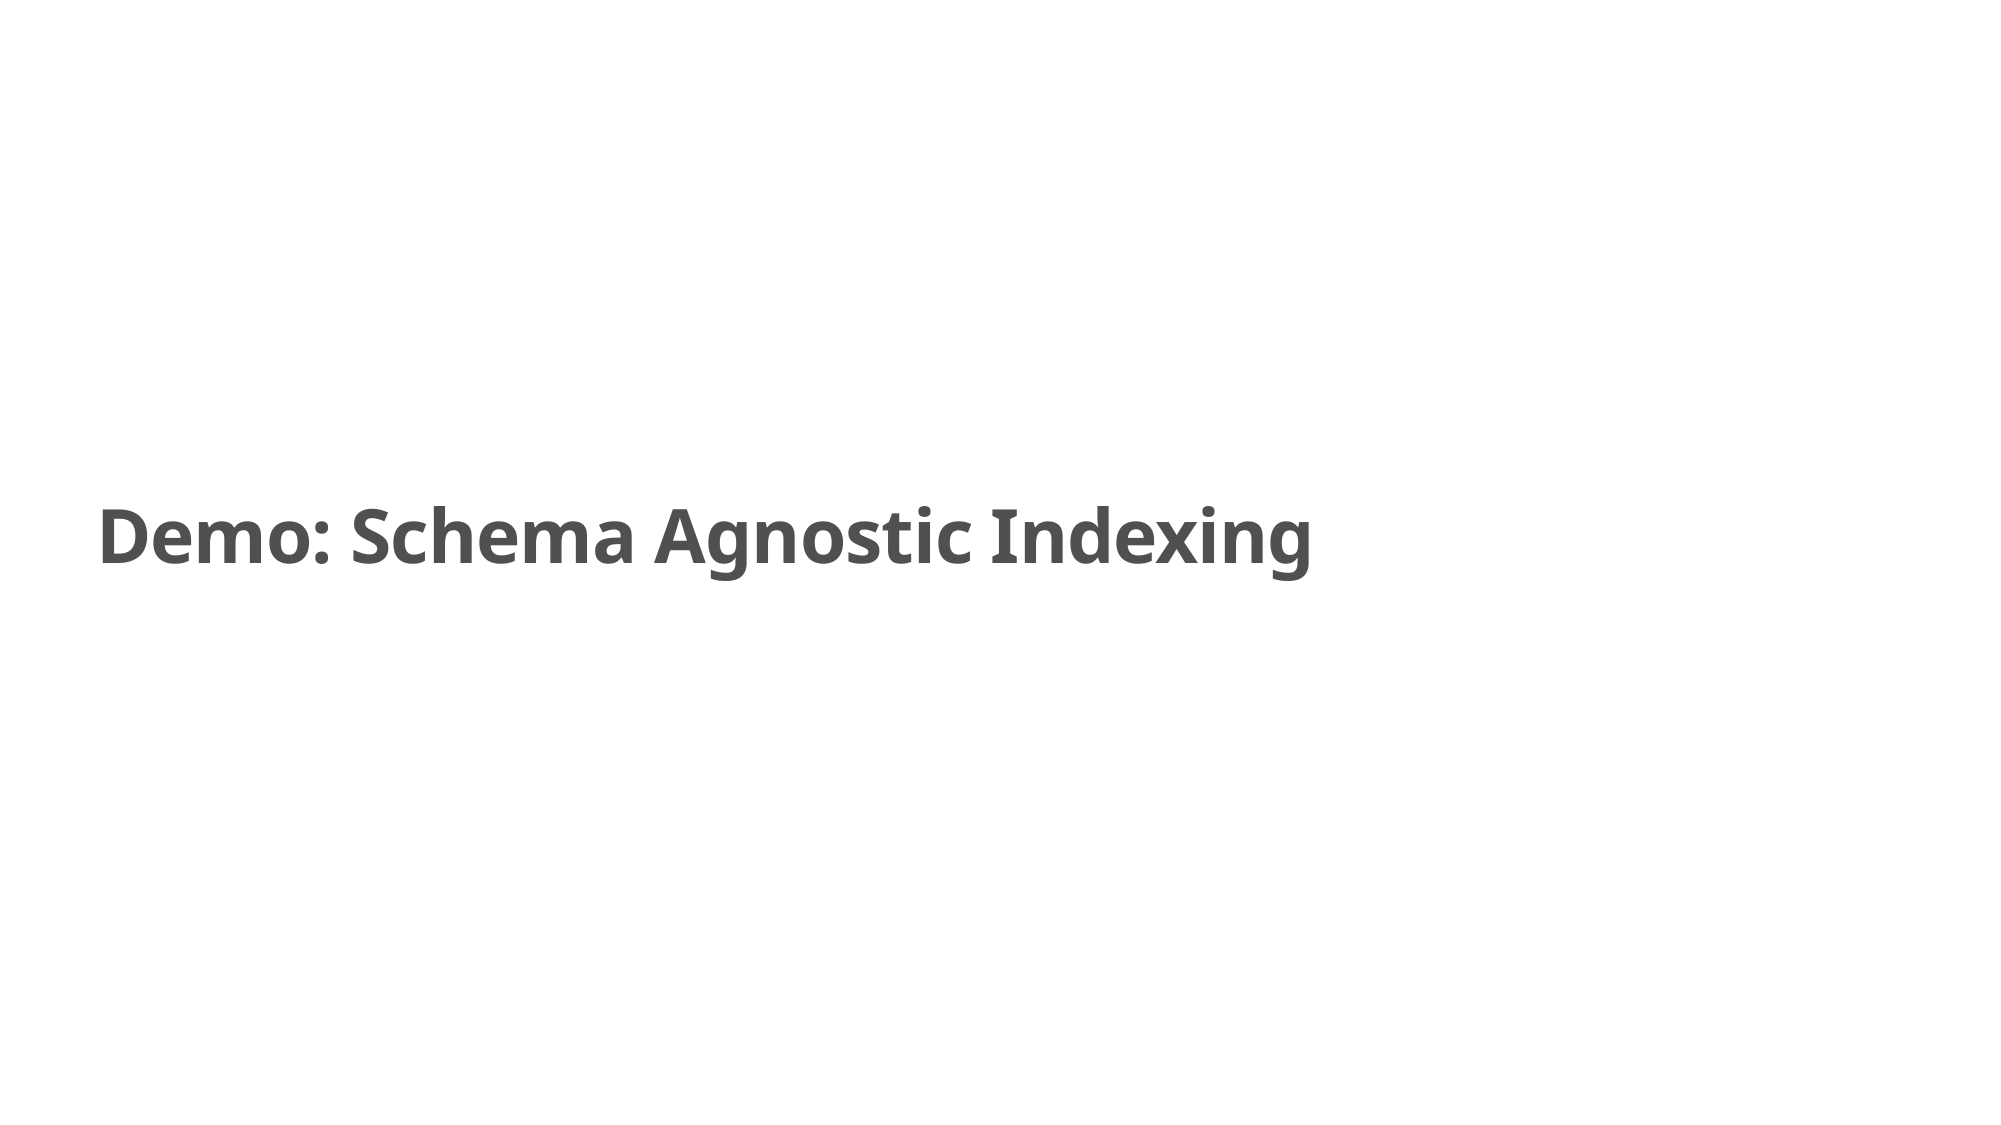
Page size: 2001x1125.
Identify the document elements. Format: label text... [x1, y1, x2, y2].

title Demo: Schema Agnostic Indexing [96, 497, 1519, 580]
